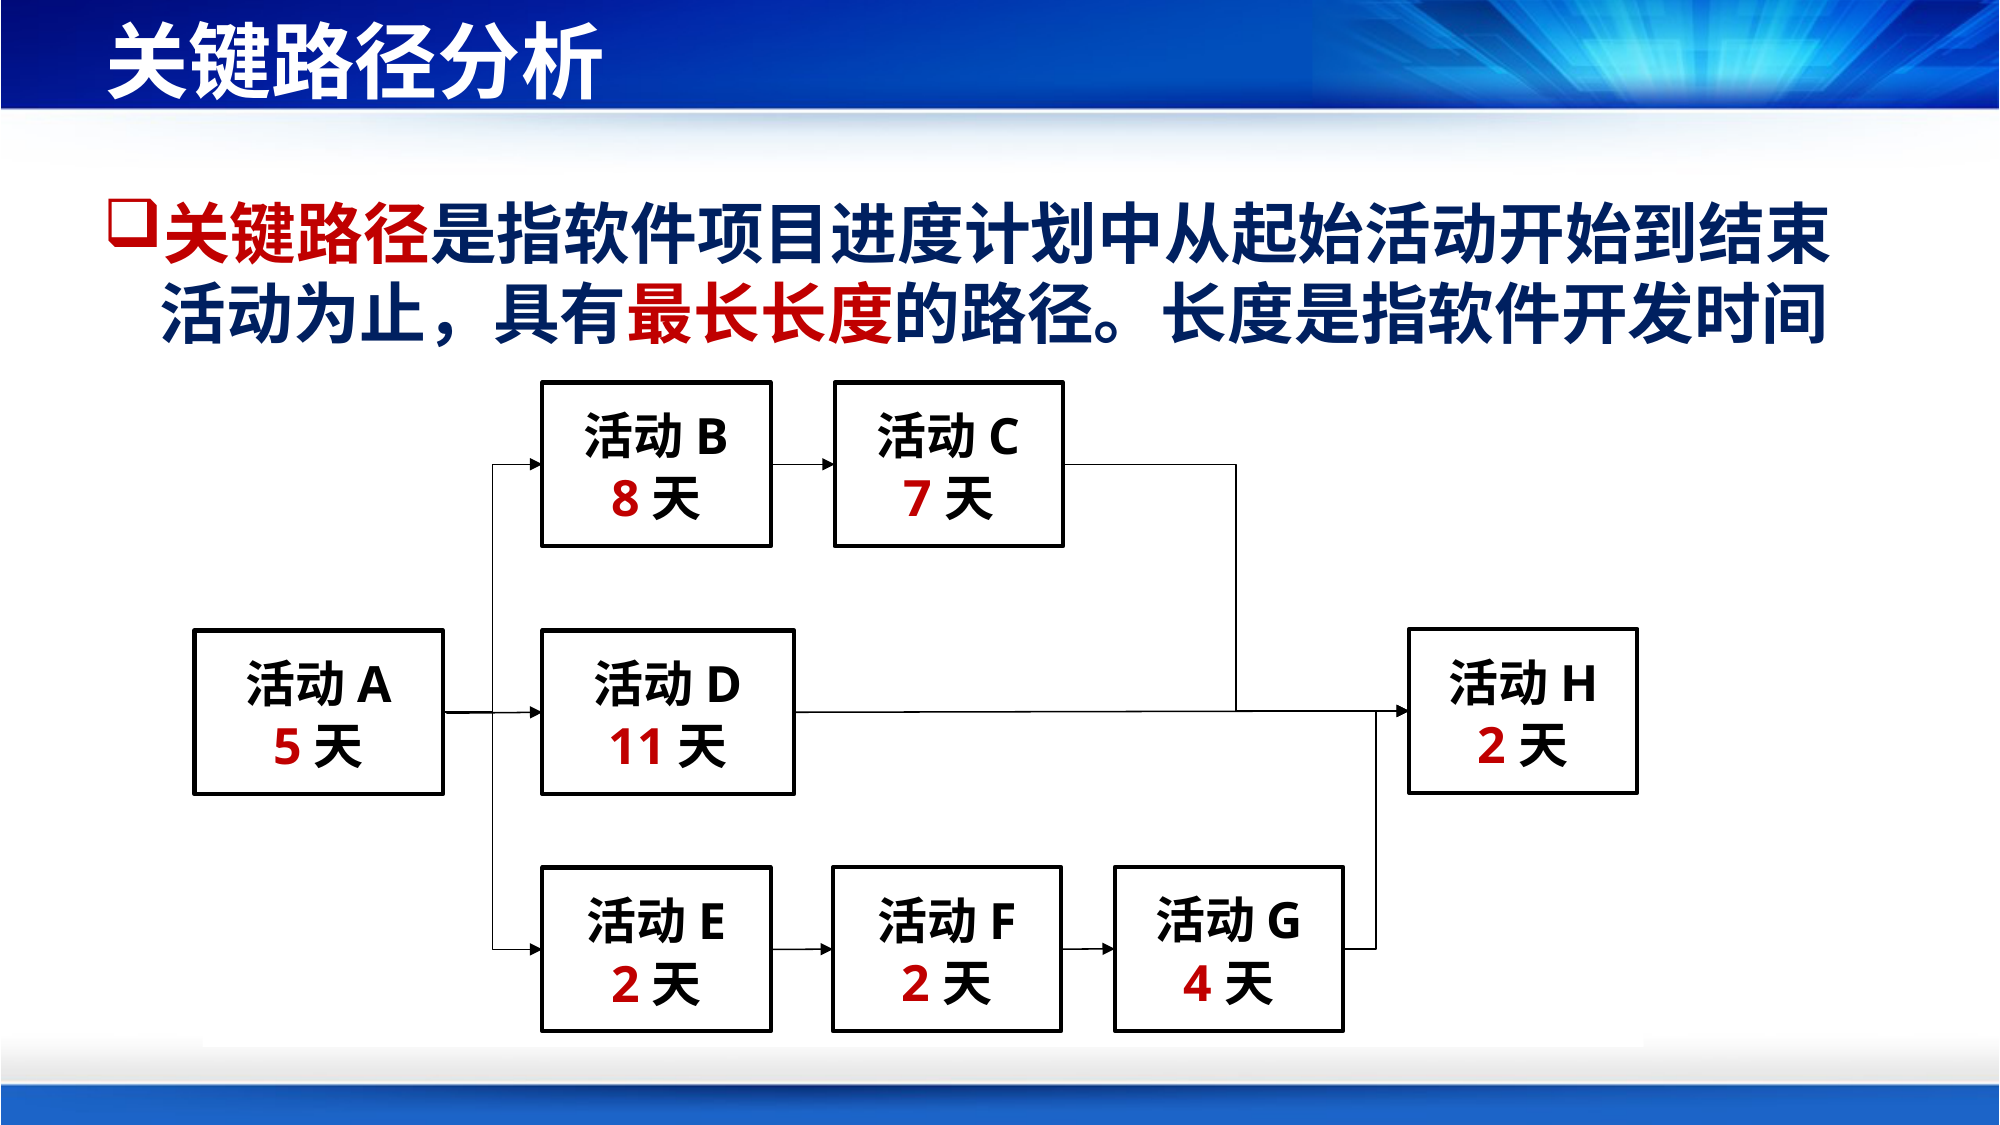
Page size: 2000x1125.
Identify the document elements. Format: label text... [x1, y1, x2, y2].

list 关键路径是指软件项目进度计划中从起始活动开始到结束活动为止，具有最长长度的路径。长度是指软件开发时间 [88, 184, 1880, 1012]
picture [1, 0, 1999, 1125]
title 关键路径分析 [90, 1, 1880, 118]
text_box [194, 367, 1644, 1048]
